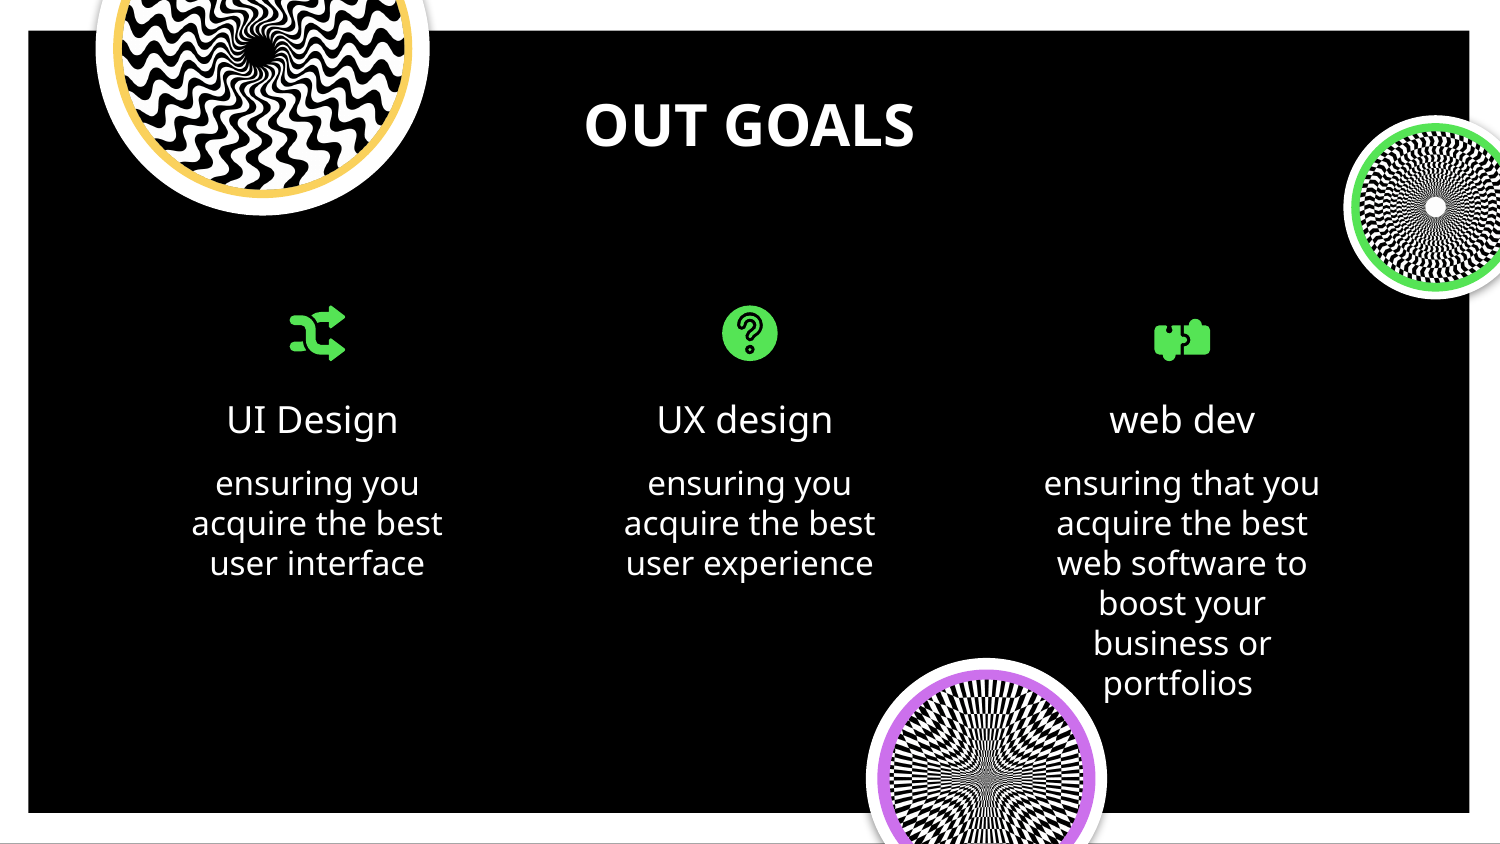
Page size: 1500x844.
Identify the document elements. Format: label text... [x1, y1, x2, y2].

subtitle ensuring that you acquire the best web software to boost your business or portfolios [1021, 447, 1344, 585]
subtitle ensuring you acquire the best user interface [156, 447, 479, 585]
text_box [101, 0, 424, 210]
title OUT GOALS [427, 72, 1399, 167]
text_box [1154, 318, 1211, 362]
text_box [289, 305, 346, 362]
subtitle UI Design [156, 388, 479, 447]
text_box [871, 663, 1102, 844]
subtitle web dev [1021, 388, 1344, 447]
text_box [721, 305, 778, 362]
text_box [1349, 121, 1500, 294]
subtitle UX design [589, 388, 911, 447]
subtitle ensuring you acquire the best user experience [589, 447, 911, 585]
